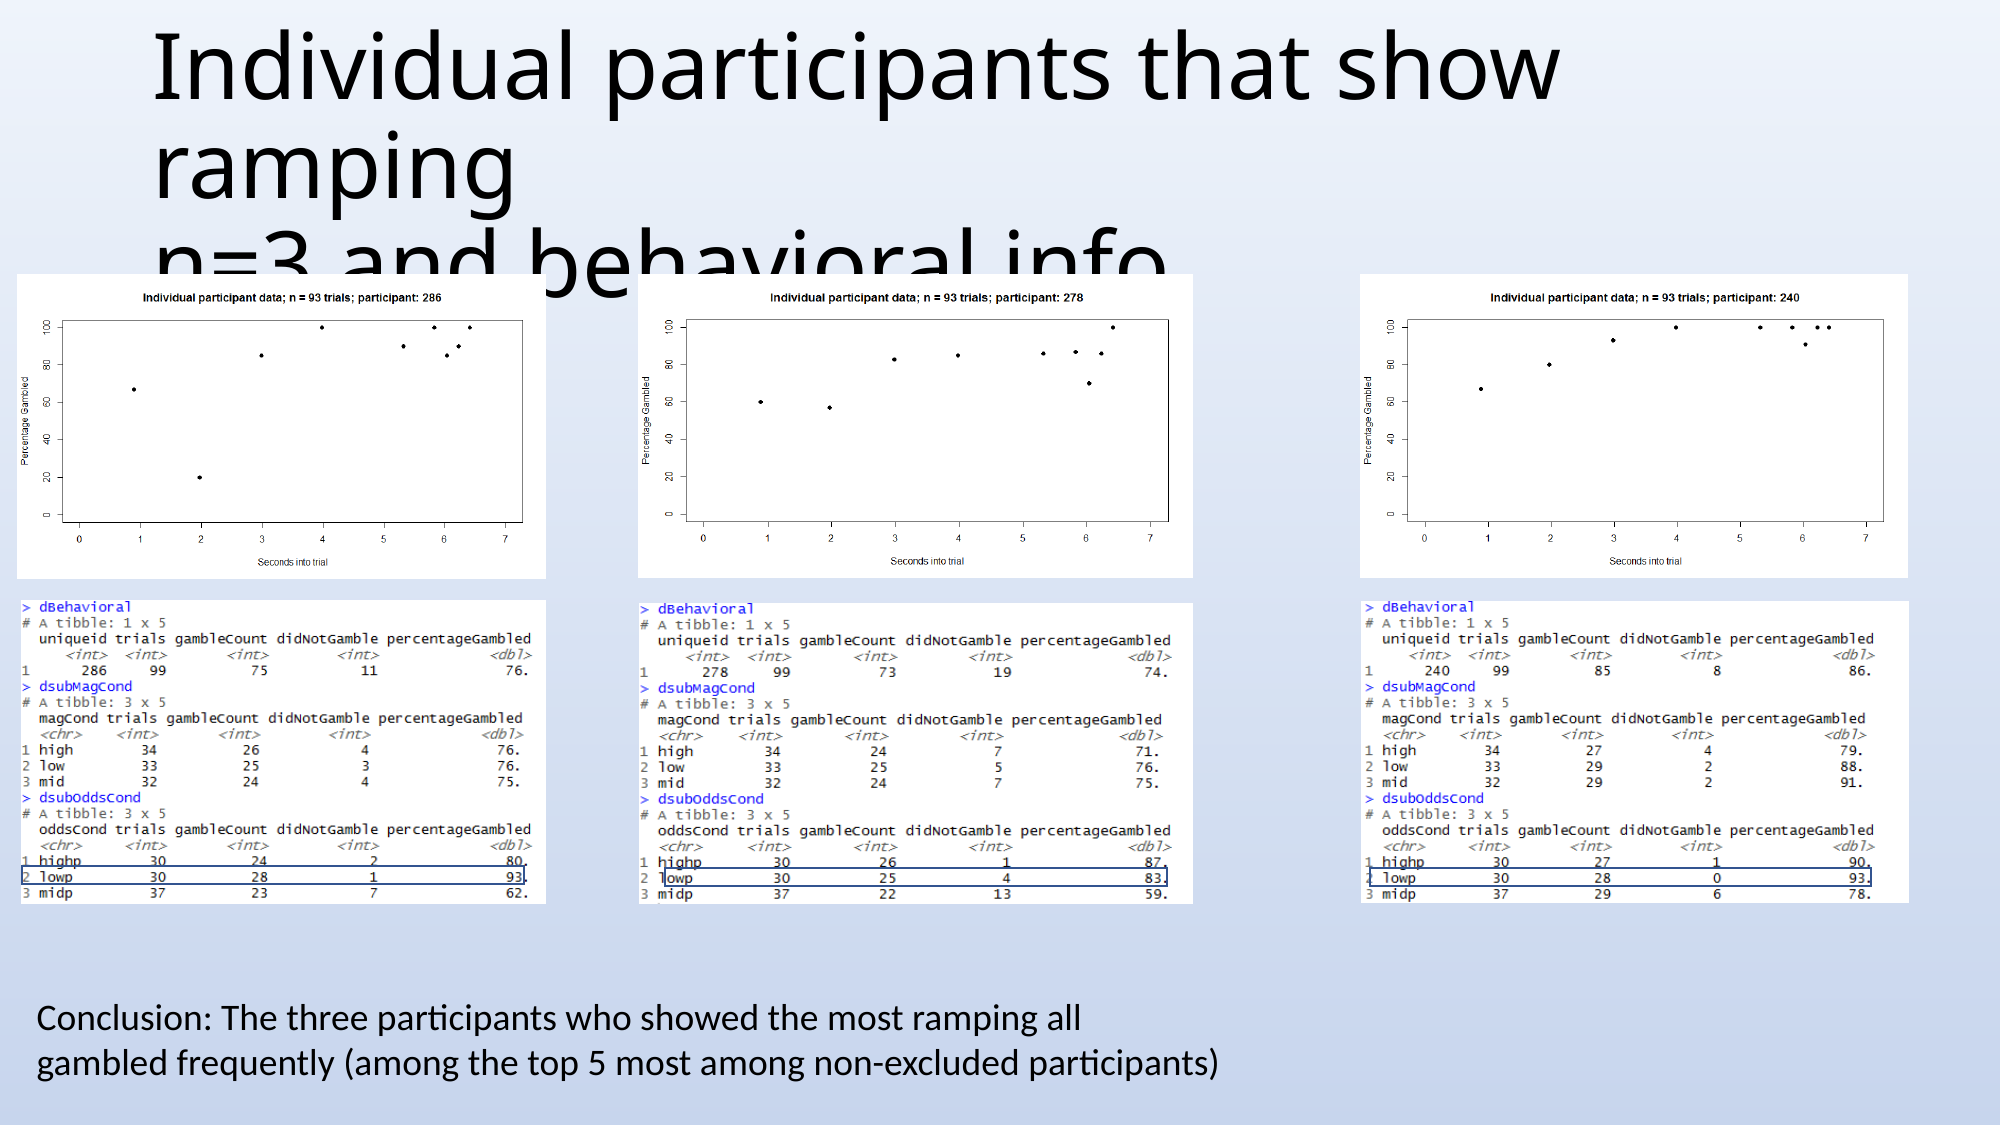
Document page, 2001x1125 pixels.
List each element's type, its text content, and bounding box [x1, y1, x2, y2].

picture [639, 603, 1193, 904]
picture [638, 274, 1193, 579]
text_box Conclusion: The three participants who showed the most ramping all gambled frequently (among the top 5 most among non-excluded participants) [21, 985, 1916, 1091]
picture [17, 274, 546, 579]
picture [1361, 601, 1909, 903]
picture [1360, 274, 1908, 579]
title Individual participants that show ramping n=3 and behavioral info. [137, 59, 1863, 278]
picture [21, 600, 546, 904]
